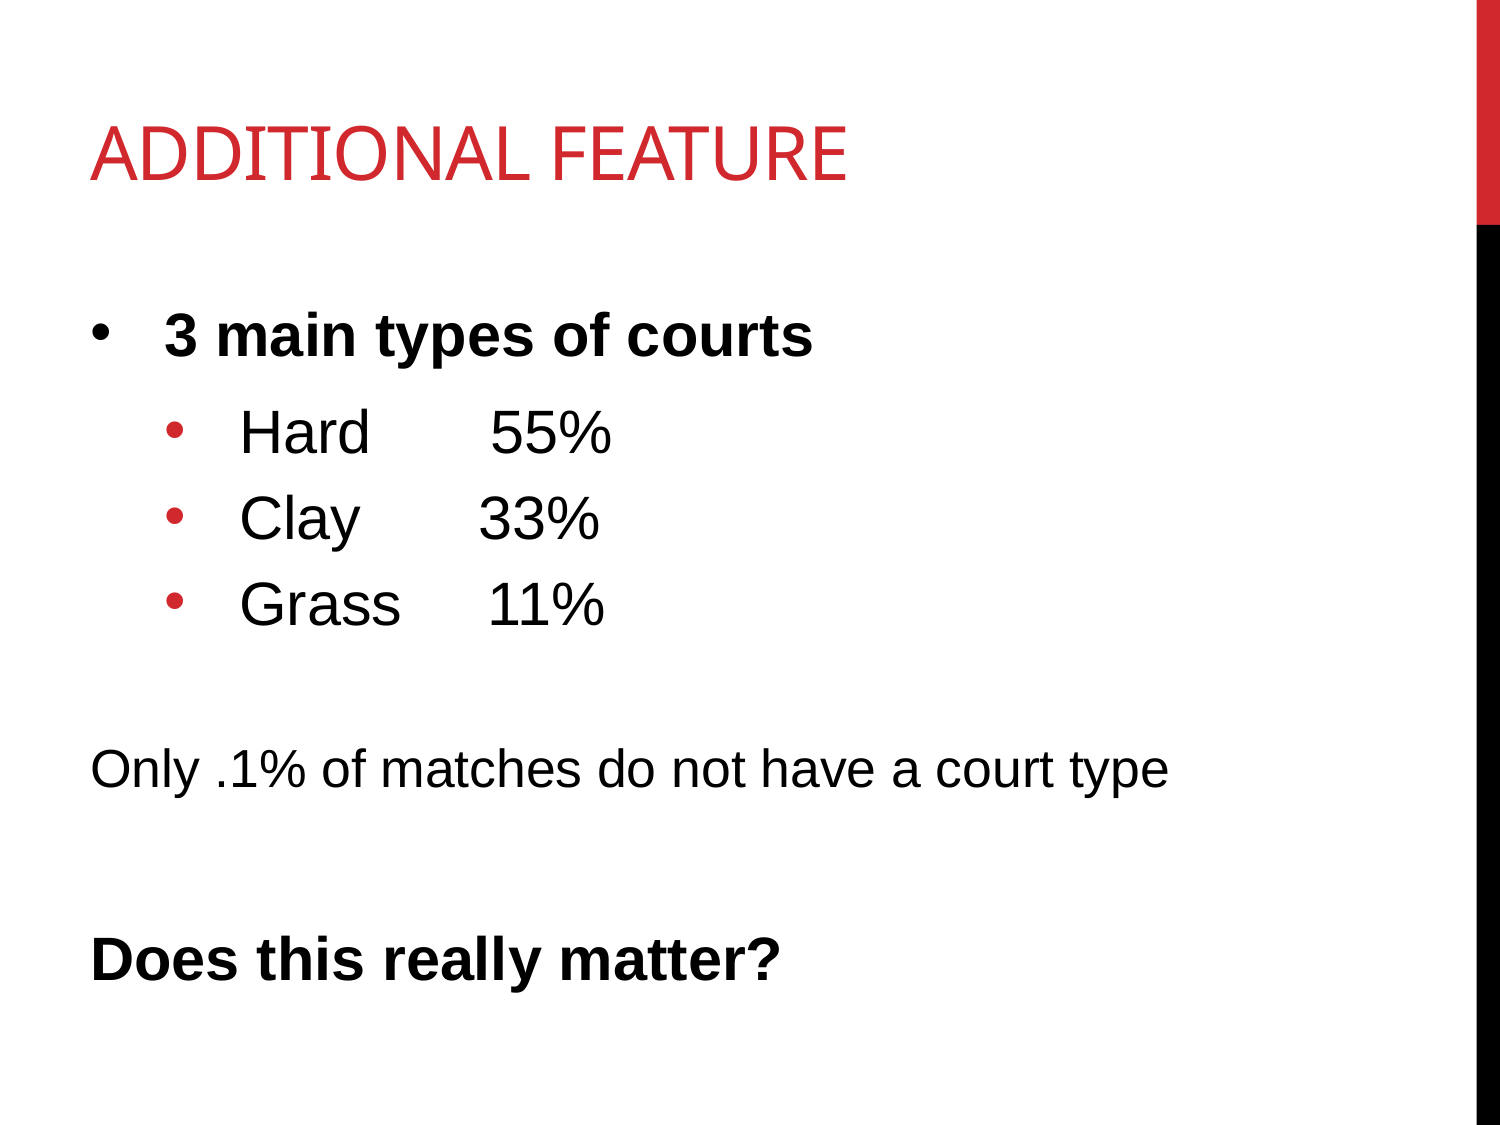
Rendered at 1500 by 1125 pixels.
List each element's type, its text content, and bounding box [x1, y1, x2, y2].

list 3 main types of courts Hard 55% Clay 33% Grass 11% Only .1% of matches do not have a court type Does this really matter? [75, 287, 1325, 1005]
title Additional Feature [75, 25, 1160, 203]
